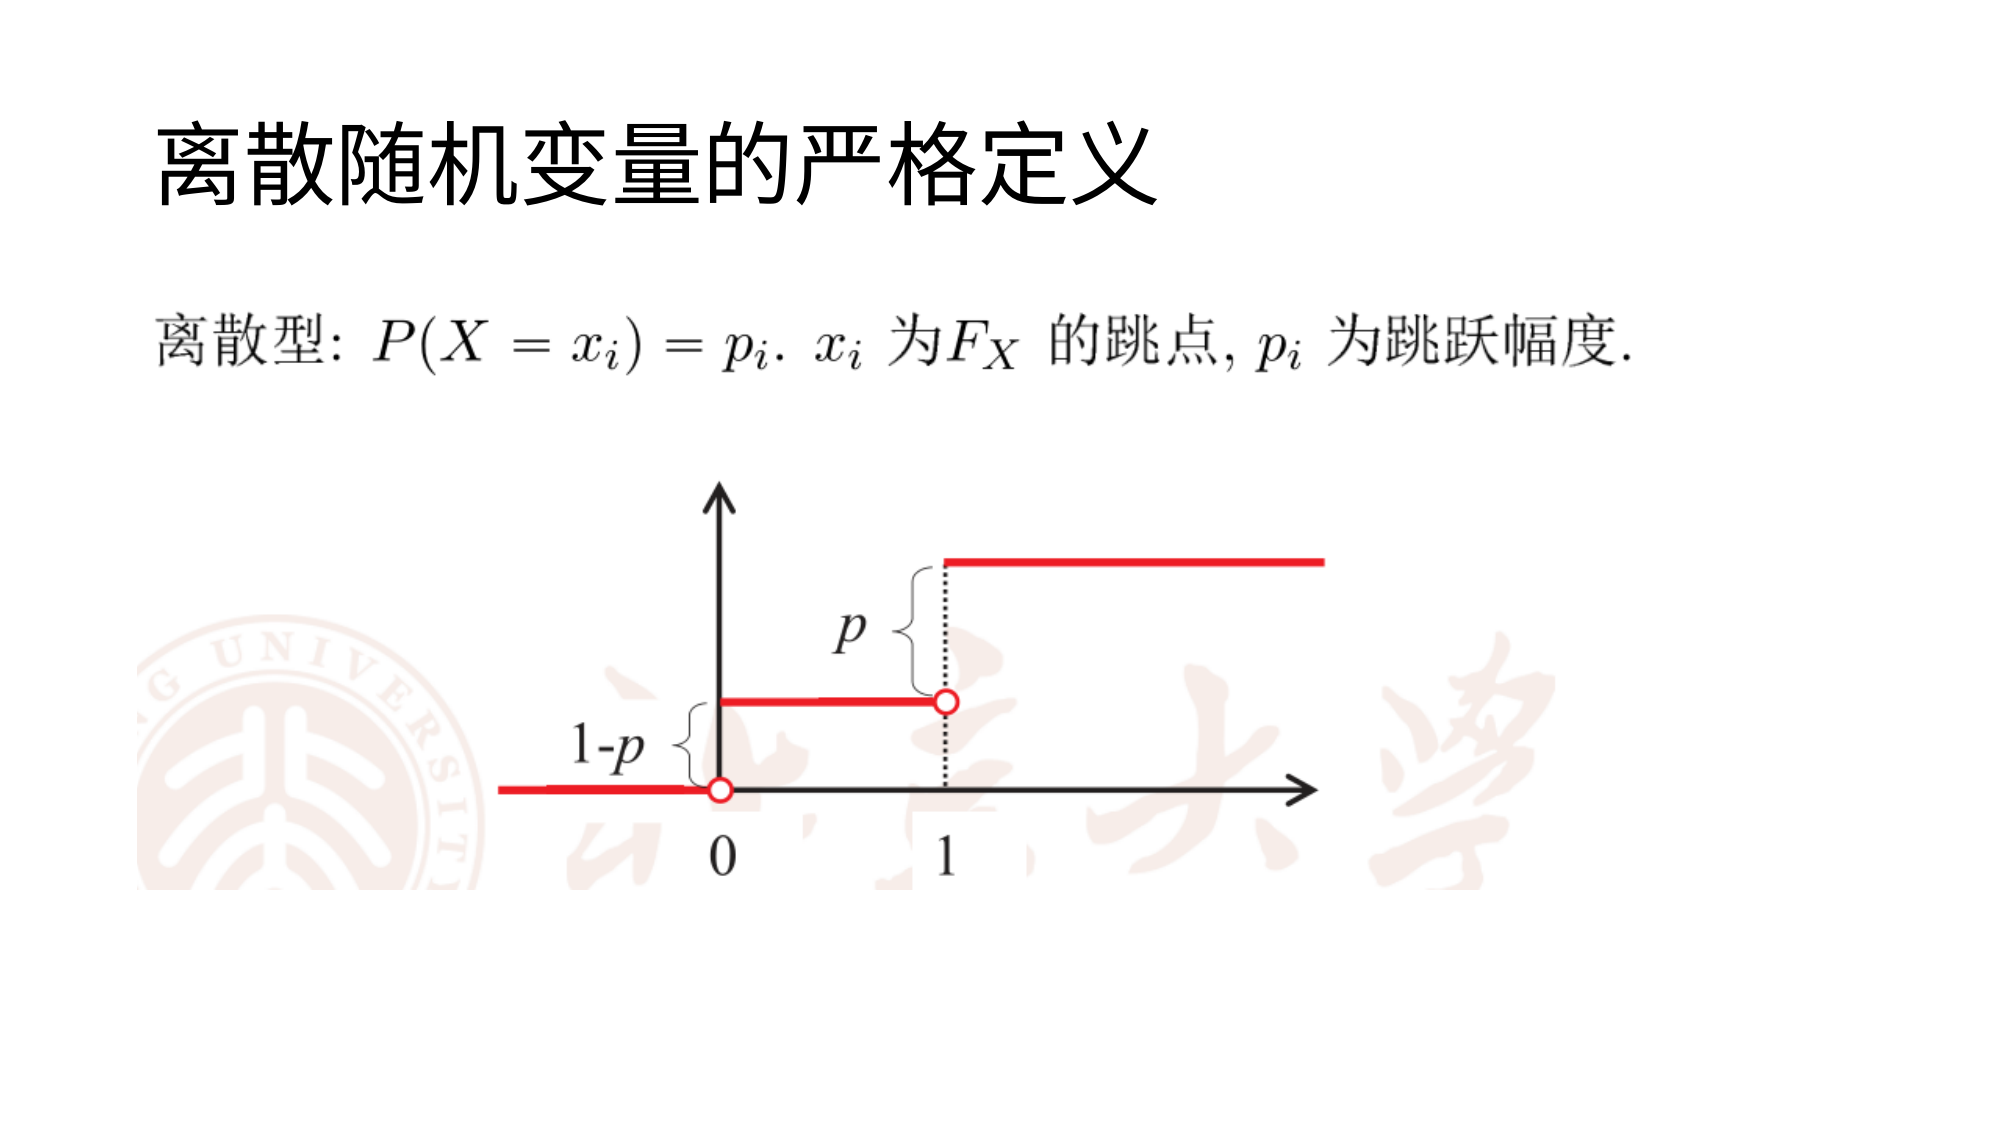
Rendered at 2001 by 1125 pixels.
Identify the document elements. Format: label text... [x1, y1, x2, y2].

title 离散随机变量的严格定义 [137, 59, 1863, 278]
picture [137, 277, 1657, 890]
